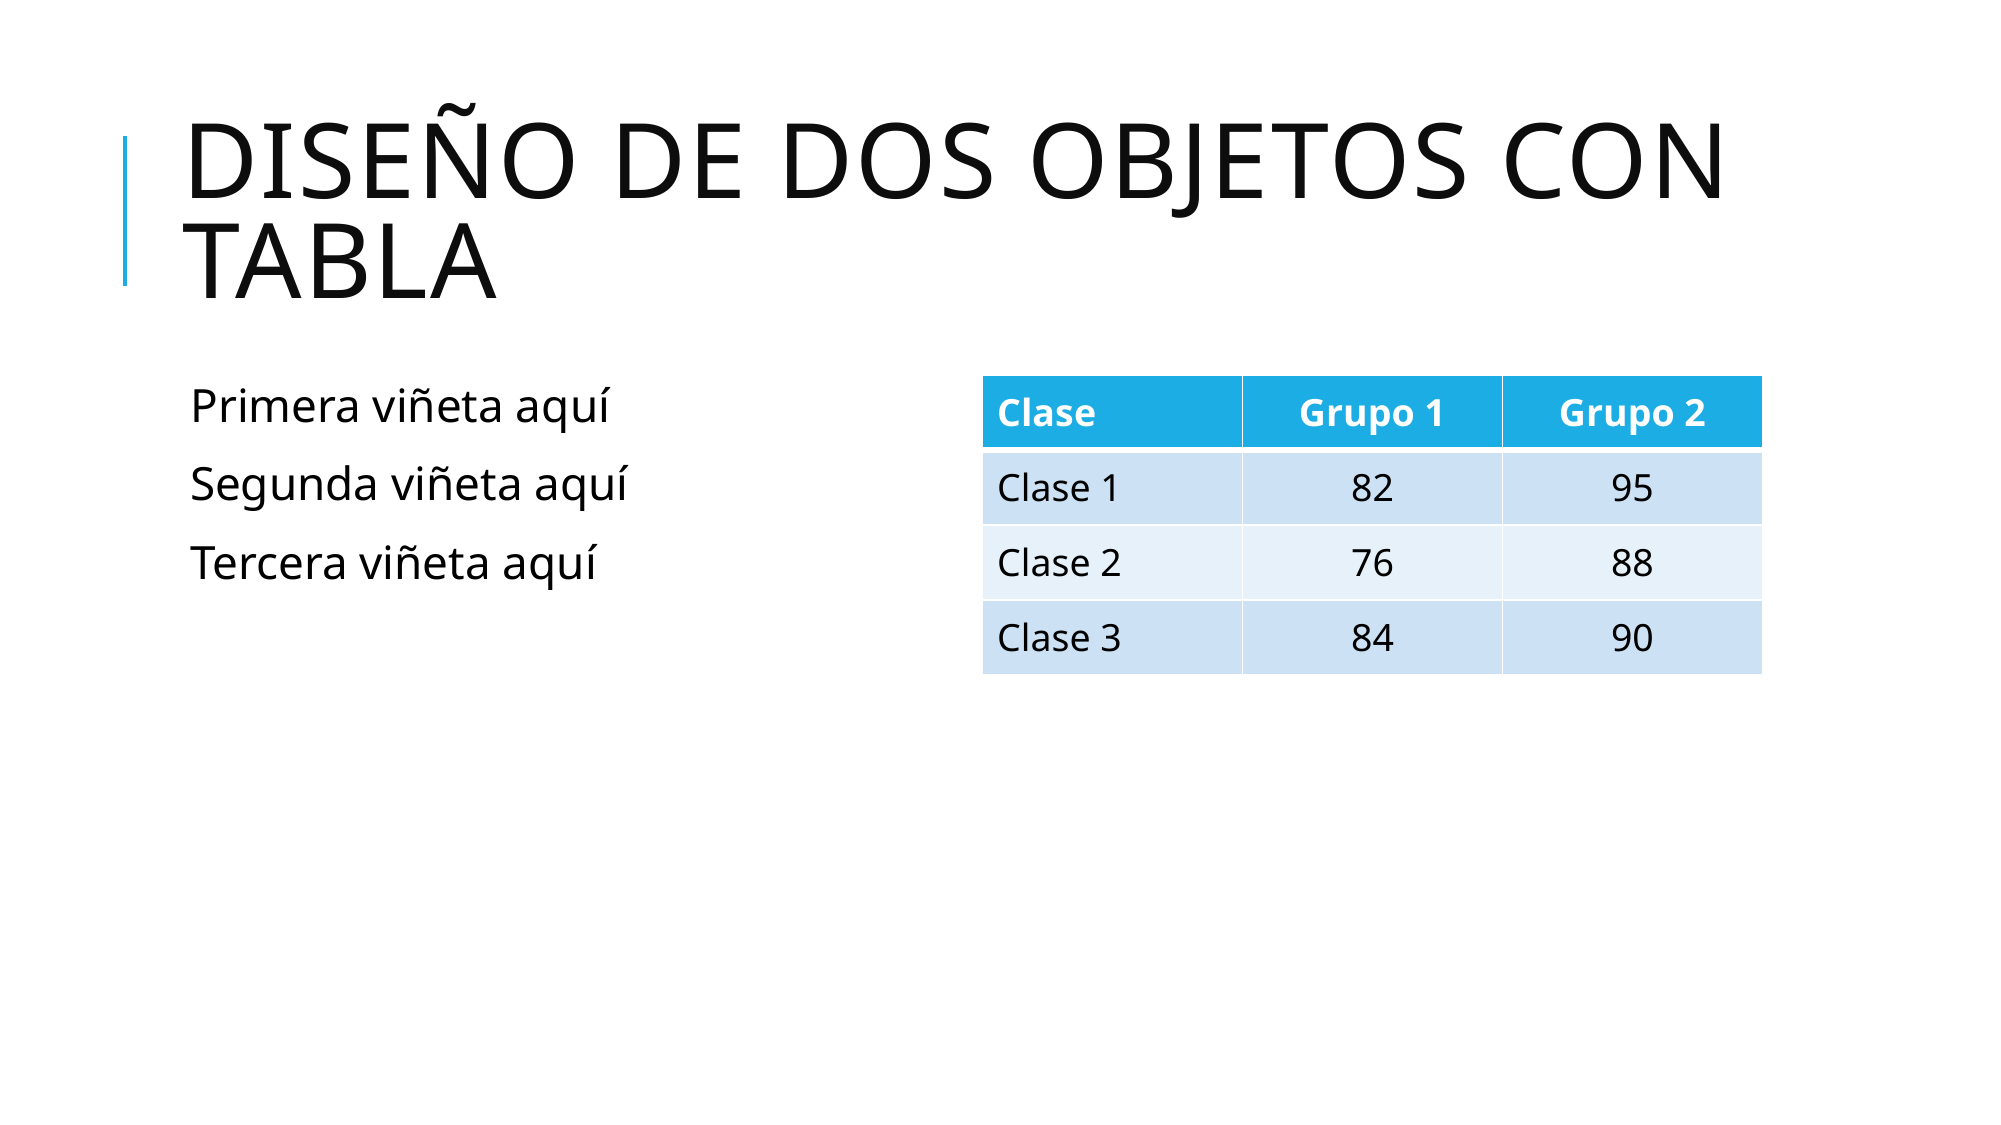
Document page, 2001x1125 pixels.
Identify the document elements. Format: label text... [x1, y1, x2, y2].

table_cell Clase 1 [983, 453, 1242, 524]
table_cell 88 [1503, 526, 1762, 599]
table_cell Clase 3 [983, 601, 1242, 674]
table_cell 84 [1243, 601, 1502, 674]
table_cell Clase 2 [983, 526, 1242, 599]
table_header Grupo 2 [1503, 376, 1762, 447]
title Diseño de dos objetos con tabla [168, 96, 1763, 342]
table_header Clase [983, 376, 1242, 447]
table_cell 82 [1243, 453, 1502, 524]
table_cell 90 [1503, 601, 1762, 674]
table_cell 76 [1243, 526, 1502, 599]
table_header Grupo 1 [1243, 376, 1502, 447]
list Primera viñeta aquí Segunda viñeta aquí Tercera viñeta aquí [168, 375, 948, 1035]
table_cell 95 [1503, 453, 1762, 524]
